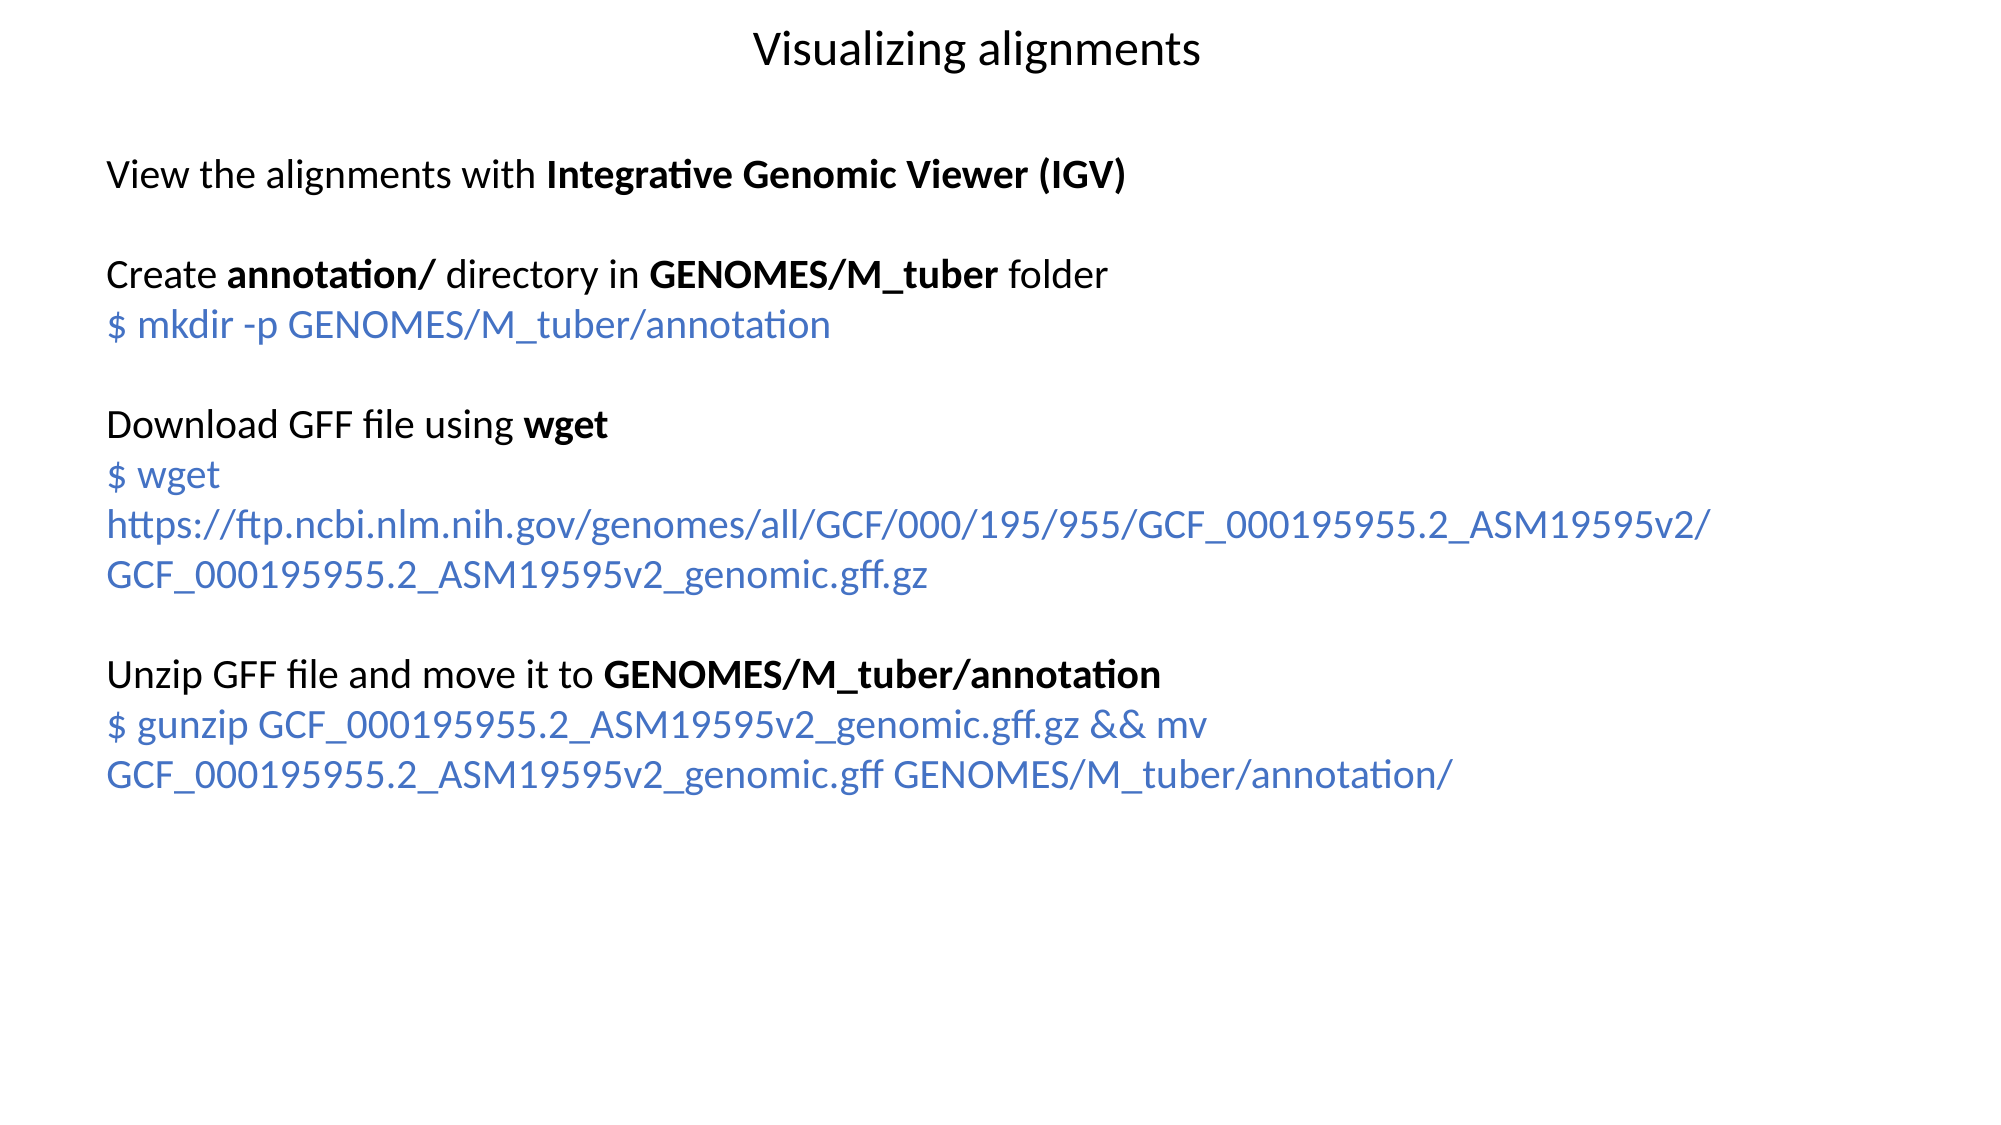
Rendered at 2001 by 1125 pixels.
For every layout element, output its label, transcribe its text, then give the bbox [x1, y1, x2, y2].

text_box Visualizing alignments [738, 8, 1217, 128]
text_box View the alignments with Integrative Genomic Viewer (IGV) Create annotation/ directory in GENOMES/M_tuber folder $ mkdir -p GENOMES/M_tuber/annotation Download GFF file using wget $ wget https://ftp.ncbi.nlm.nih.gov/genomes/all/GCF/000/195/955/GCF_000195955.2_ASM19595v2/GCF_000195955.2_ASM19595v2_genomic.gff.gz Unzip GFF file and move it to GENOMES/M_tuber/annotation $ gunzip GCF_000195955.2_ASM19595v2_genomic.gff.gz && mv GCF_000195955.2_ASM19595v2_genomic.gff GENOMES/M_tuber/annotation/ [91, 139, 1839, 955]
